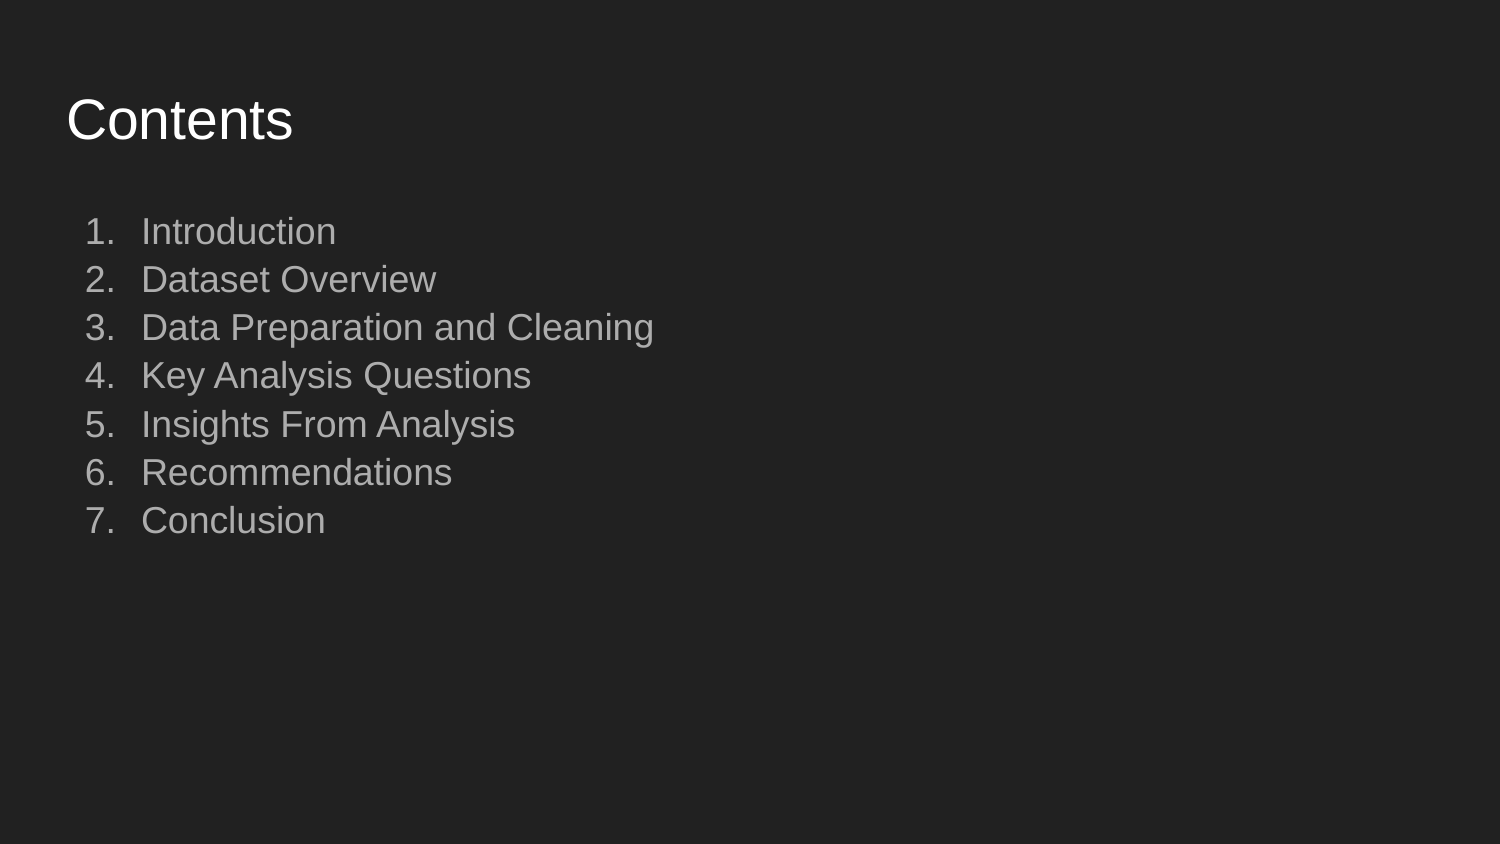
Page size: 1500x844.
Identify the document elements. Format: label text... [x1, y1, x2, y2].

title Contents [51, 72, 1449, 167]
list Introduction Dataset Overview Data Preparation and Cleaning Key Analysis Questions Insights From Analysis Recommendations Conclusion [51, 189, 1449, 750]
